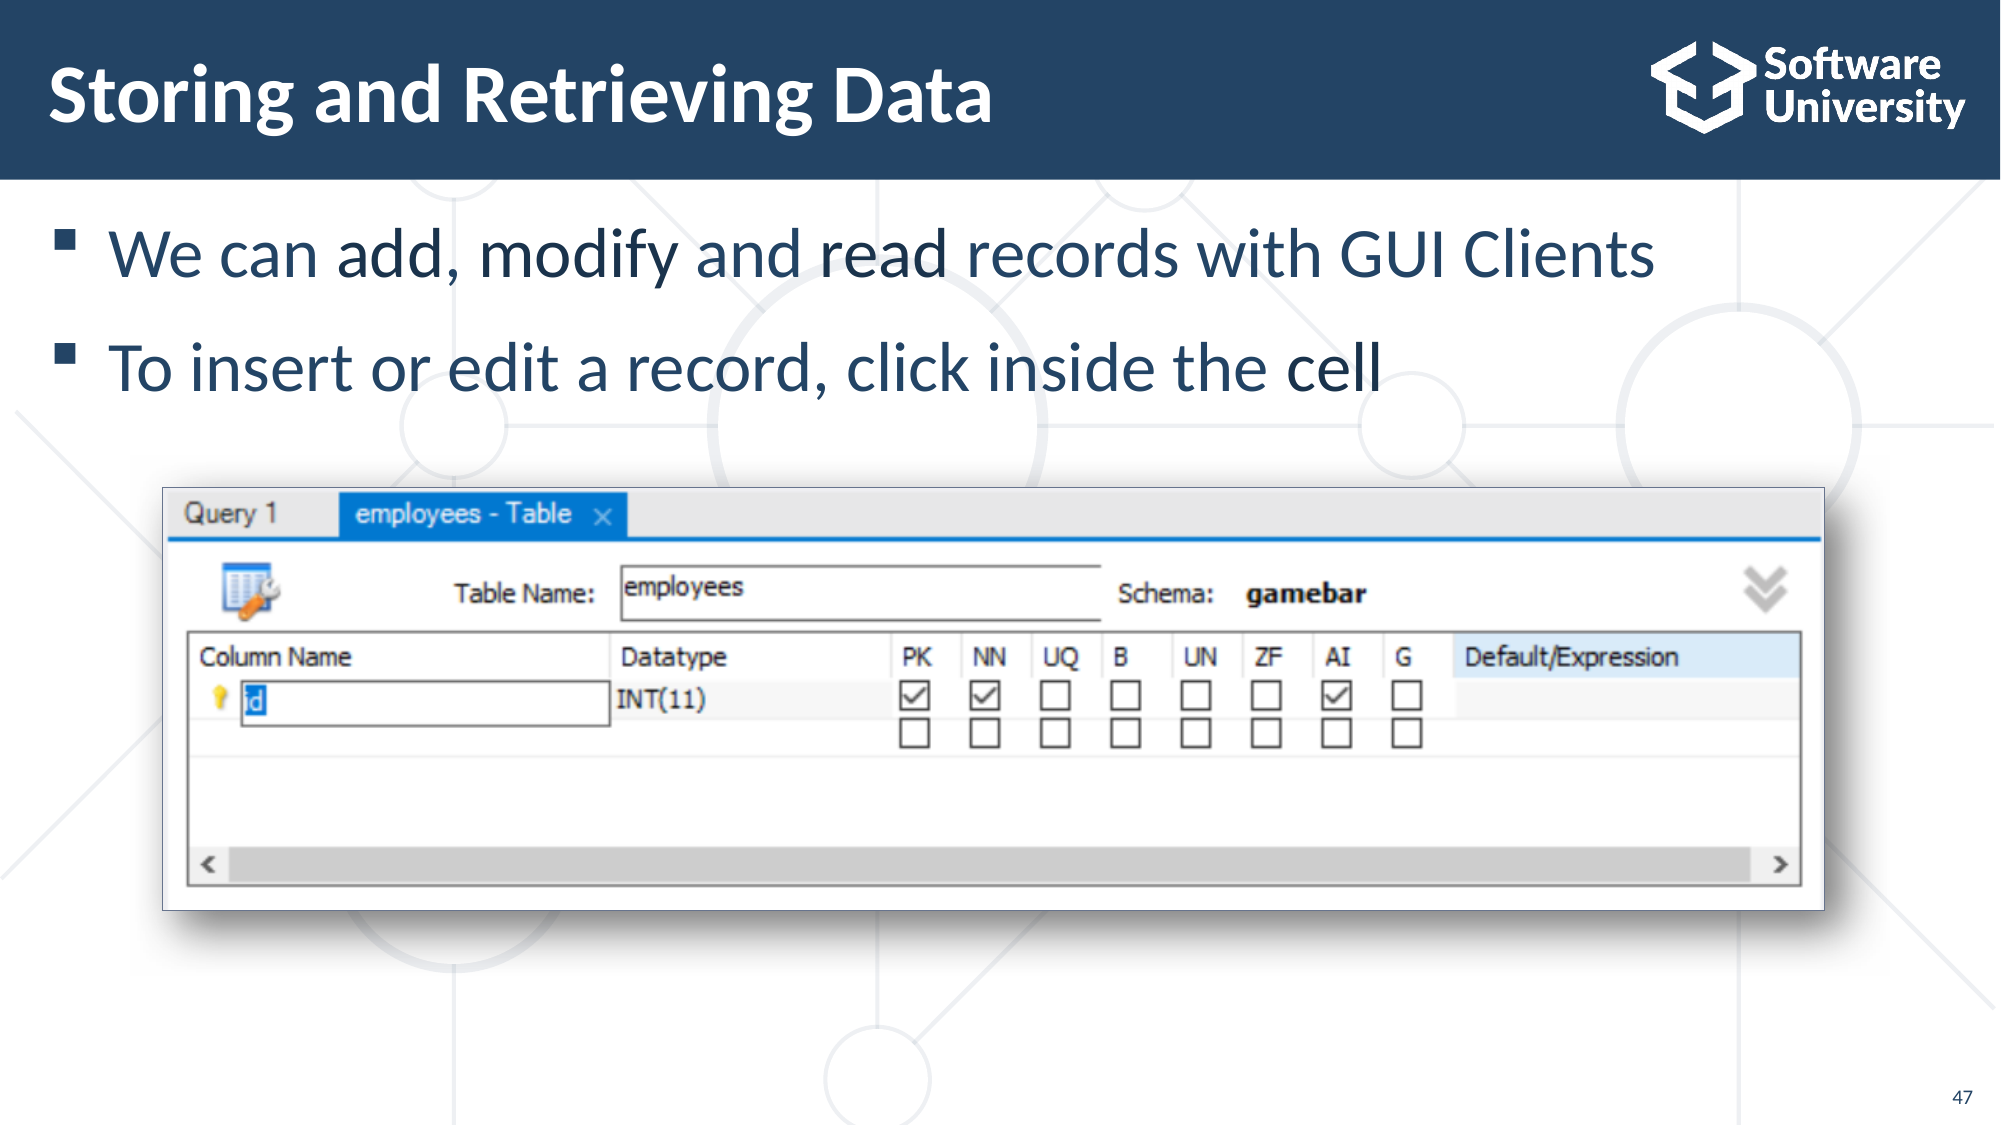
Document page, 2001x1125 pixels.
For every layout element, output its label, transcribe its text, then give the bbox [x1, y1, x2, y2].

slide_number 47 [1927, 1067, 1989, 1117]
title Storing and Retrieving Data [31, 16, 1625, 162]
picture [162, 487, 1826, 912]
picture [1651, 41, 1966, 134]
list We can add, modify and read records with GUI Clients To insert or edit a record, click inside the cell [31, 196, 1970, 1104]
